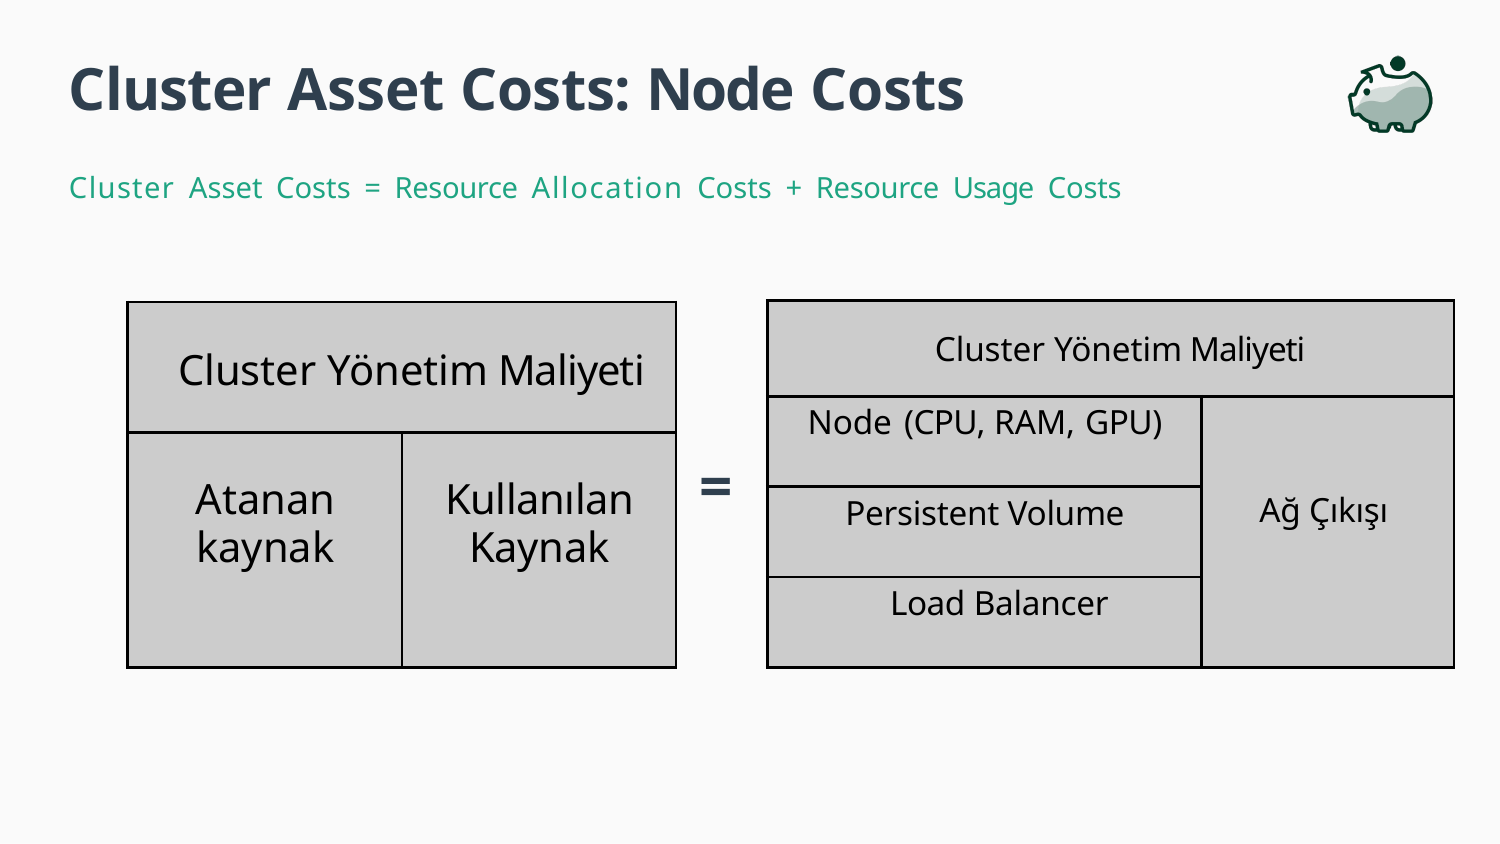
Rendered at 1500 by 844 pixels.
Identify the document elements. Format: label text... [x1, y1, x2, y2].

title Cluster Asset Costs: Node Costs [66, 50, 1074, 167]
table_header Cluster Yönetim Maliyeti [769, 302, 1453, 395]
table_cell Load Balancer [769, 578, 1200, 666]
table_cell Atanan kaynak [129, 434, 401, 666]
table_cell Node (CPU, RAM, GPU) [769, 398, 1200, 485]
text_box = [697, 446, 733, 519]
text_box Cluster Asset Costs = Resource Allocation Costs + Resource Usage Costs [66, 167, 1329, 205]
table_cell Kullanılan Kaynak [403, 434, 675, 666]
table_header Cluster Yönetim Maliyeti [129, 303, 675, 431]
table_cell Ağ Çıkışı [1203, 398, 1453, 666]
picture [1347, 55, 1434, 134]
table_cell Persistent Volume [769, 488, 1200, 576]
